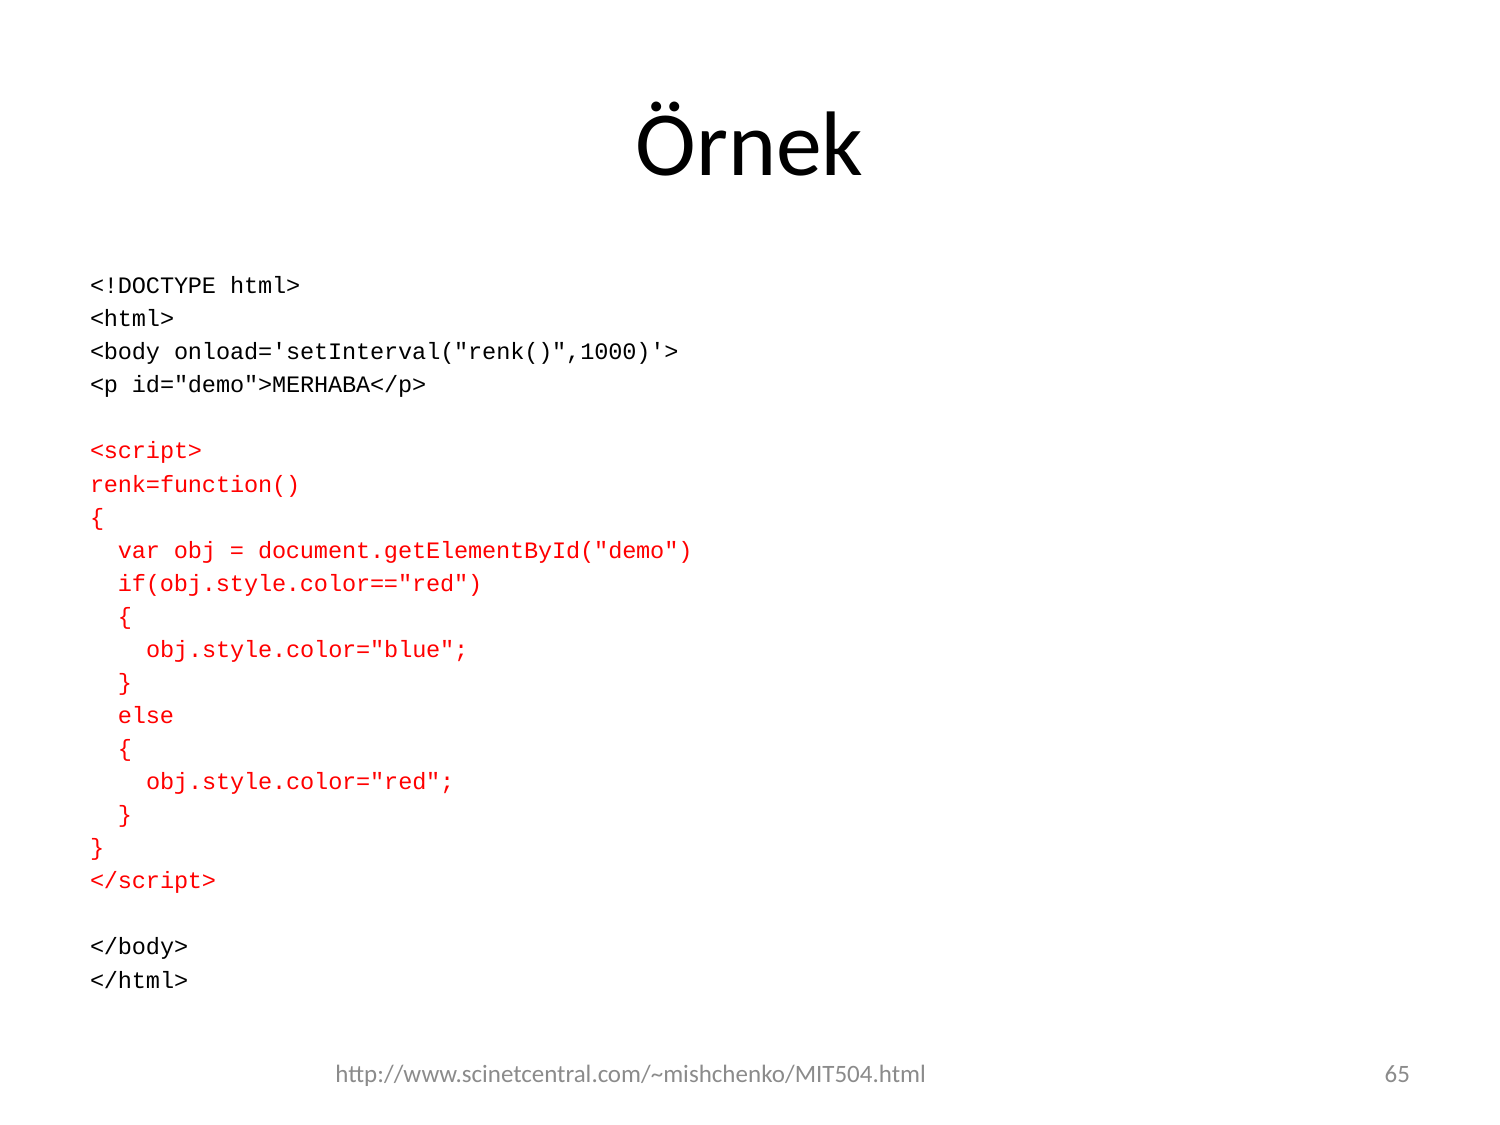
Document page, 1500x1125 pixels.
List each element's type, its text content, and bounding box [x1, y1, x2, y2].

slide_number 65 [1074, 1042, 1425, 1103]
title Örnek [75, 45, 1425, 233]
list <!DOCTYPE html> <html> <body onload='setInterval("renk()",1000)'> <p id="demo">MERHABA</p> <script> renk=function() { var obj = document.getElementById("demo") if(obj.style.color=="red") { obj.style.color="blue"; } else { obj.style.color="red"; } } </script> </body> </html> [75, 262, 1425, 1005]
footer http://www.scinetcentral.com/~mishchenko/MIT504.html [275, 1042, 988, 1103]
